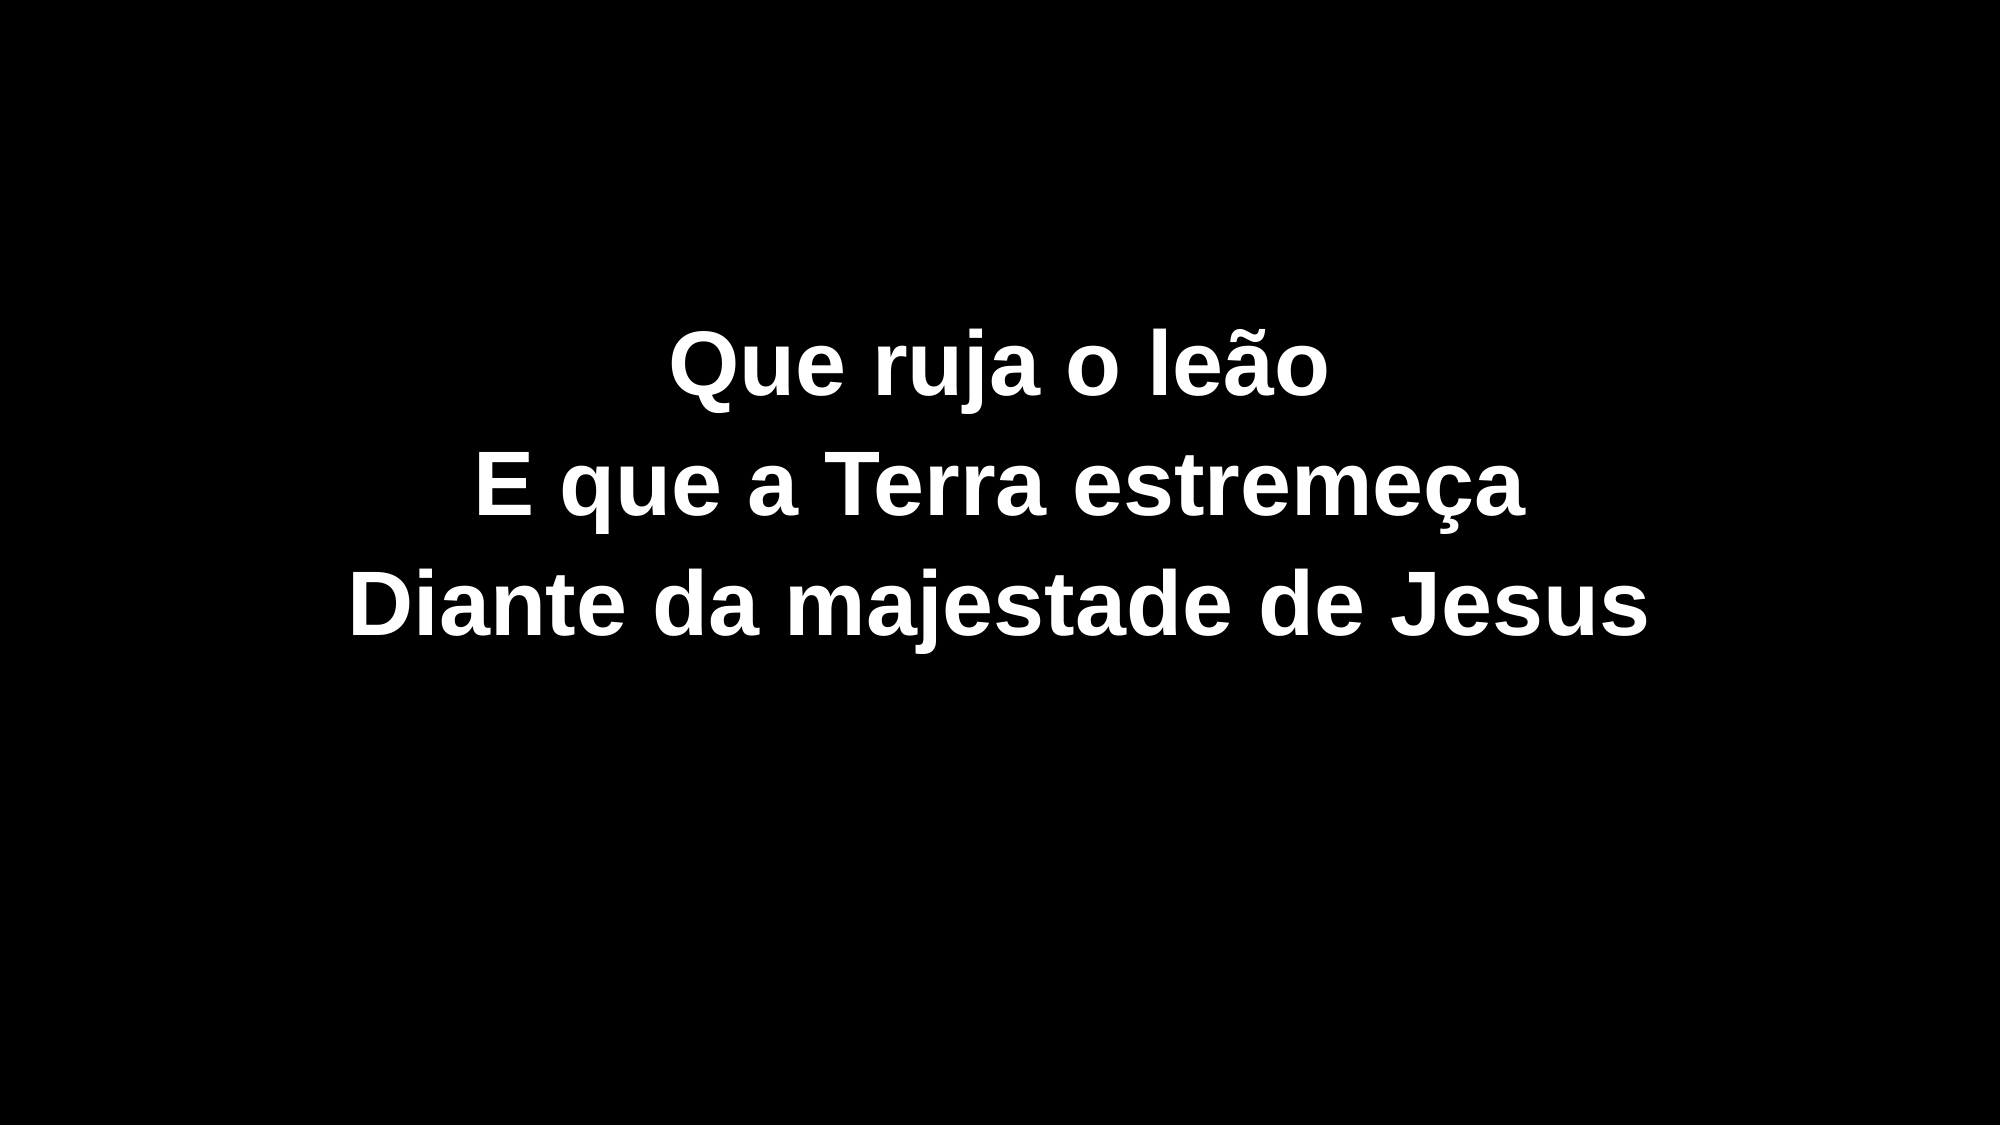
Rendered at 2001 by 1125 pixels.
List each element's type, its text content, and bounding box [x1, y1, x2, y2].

list Que ruja o leão E que a Terra estremeça Diante da majestade de Jesus [137, 309, 1863, 886]
